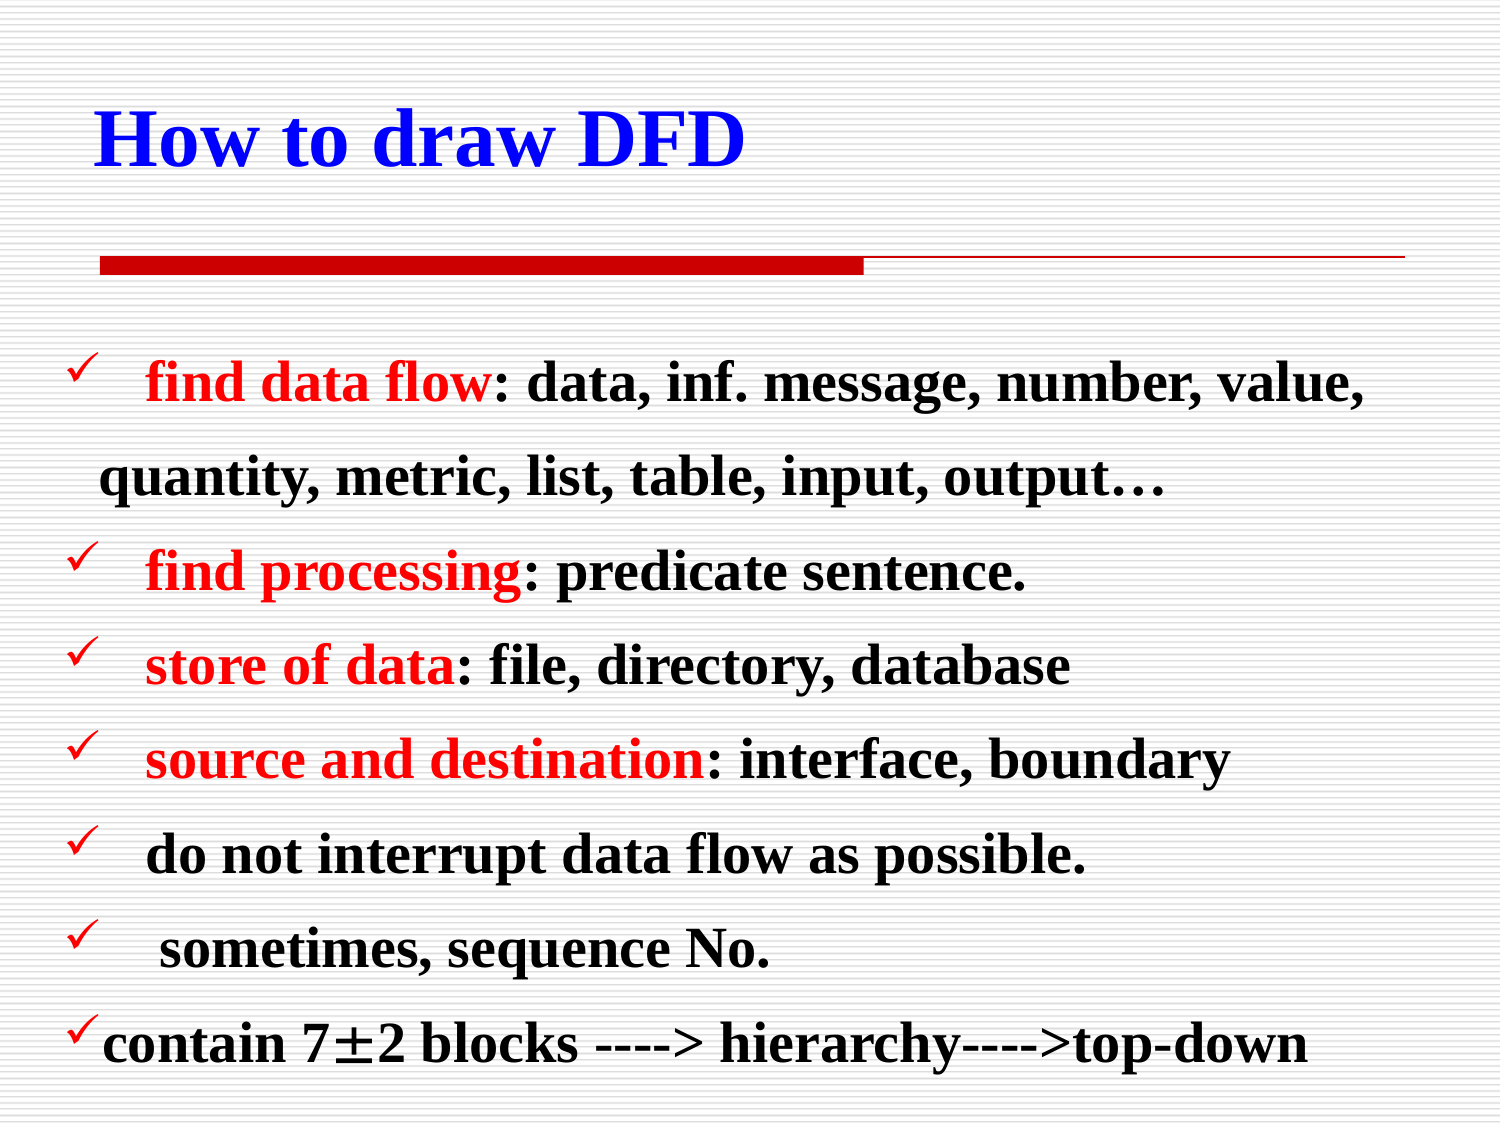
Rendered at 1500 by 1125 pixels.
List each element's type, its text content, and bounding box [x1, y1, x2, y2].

text_box find data flow: data, inf. message, number, value, quantity, metric, list, table, input, output… find processing: predicate sentence. store of data: file, directory, database source and destination: interface, boundary do not interrupt data flow as possible. sometimes, sequence No. contain 72 blocks ----> hierarchy---->top-down [48, 310, 1500, 1082]
text_box How to draw DFD [63, 75, 763, 190]
picture [0, 0, 1500, 1125]
